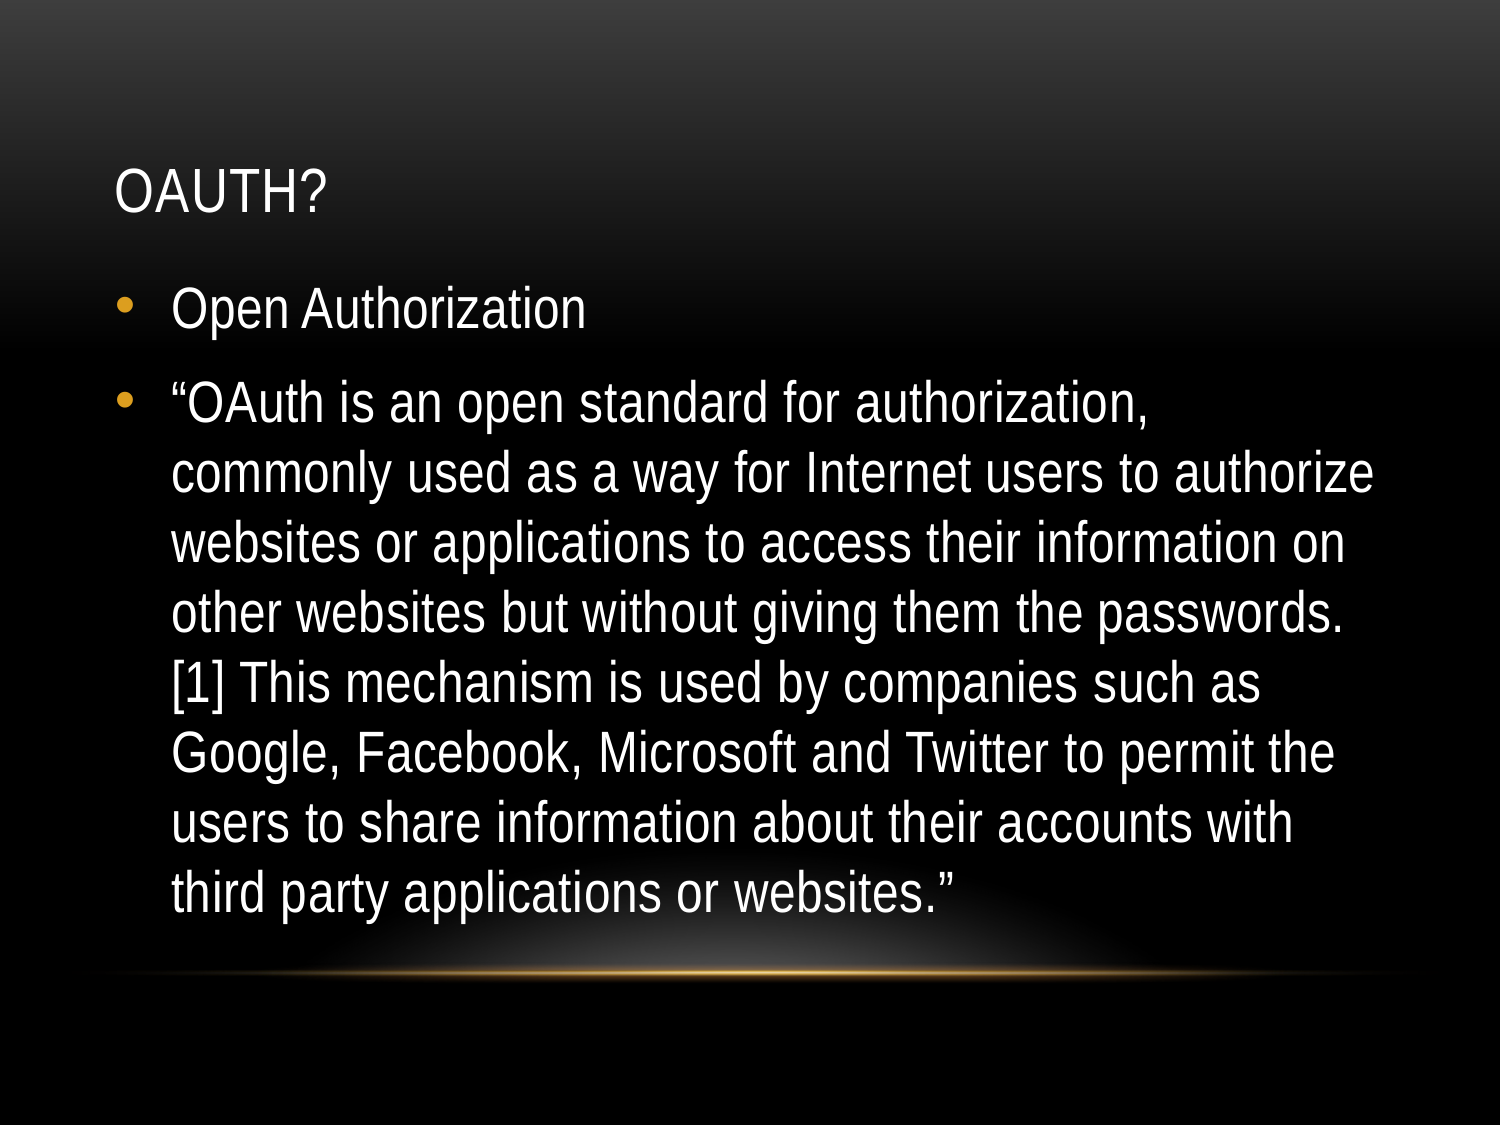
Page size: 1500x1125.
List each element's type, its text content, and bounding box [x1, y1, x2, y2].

title Oauth? [99, 45, 1400, 233]
picture [0, 0, 1500, 1125]
list Open Authorization “OAuth is an open standard for authorization, commonly used as a way for Internet users to authorize websites or applications to access their information on other websites but without giving them the passwords.[1] This mechanism is used by companies such as Google, Facebook, Microsoft and Twitter to permit the users to share information about their accounts with third party applications or websites.” [99, 262, 1400, 938]
